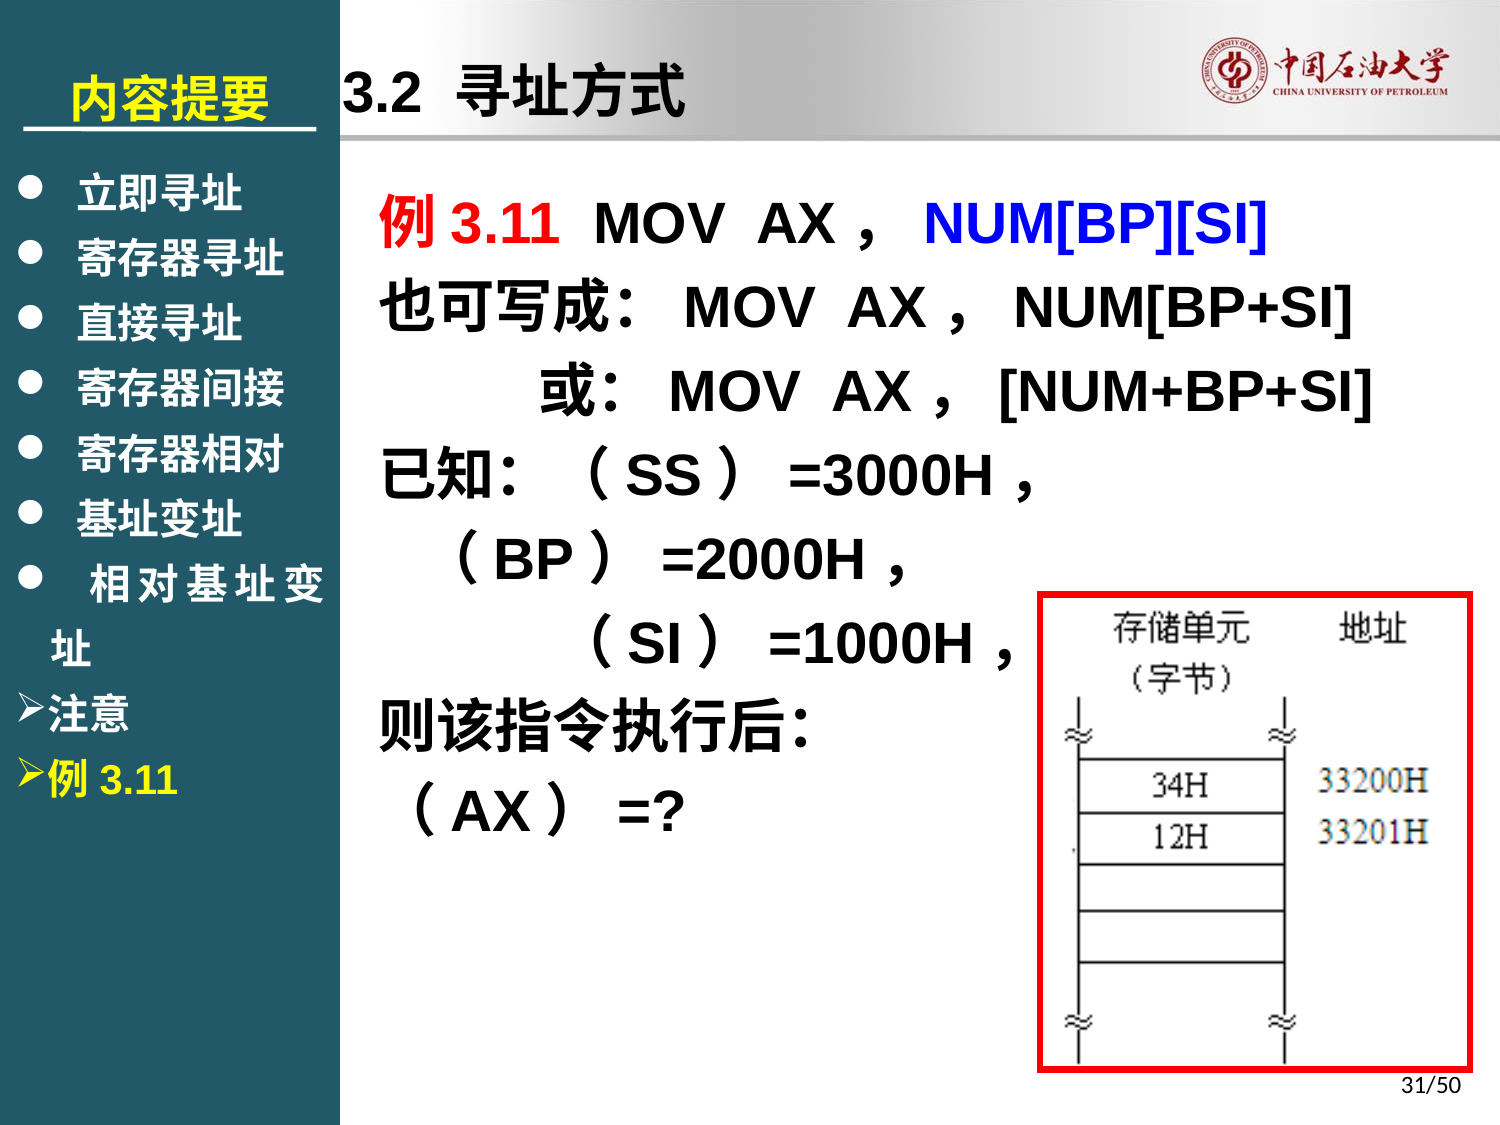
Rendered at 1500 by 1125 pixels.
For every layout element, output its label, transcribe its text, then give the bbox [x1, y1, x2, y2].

list 例3.11 MOV AX，NUM[BP][SI] 也可写成：MOV AX，NUM[BP+SI] 或：MOV AX，[NUM+BP+SI] 已知：（SS）=3000H，（BP）=2000H， （SI）=1000H，NUM=200H 则该指令执行后： （AX）=? [363, 163, 1466, 1055]
picture [342, 0, 1500, 1125]
slide_number 31/50 [1349, 1053, 1477, 1114]
text_box 内容提要 立即寻址 寄存器寻址 直接寻址 寄存器间接 寄存器相对 基址变址 相对基址变址 注意 例3.11 [0, 0, 342, 1125]
text_box 3.2 寻址方式 [327, 46, 789, 132]
